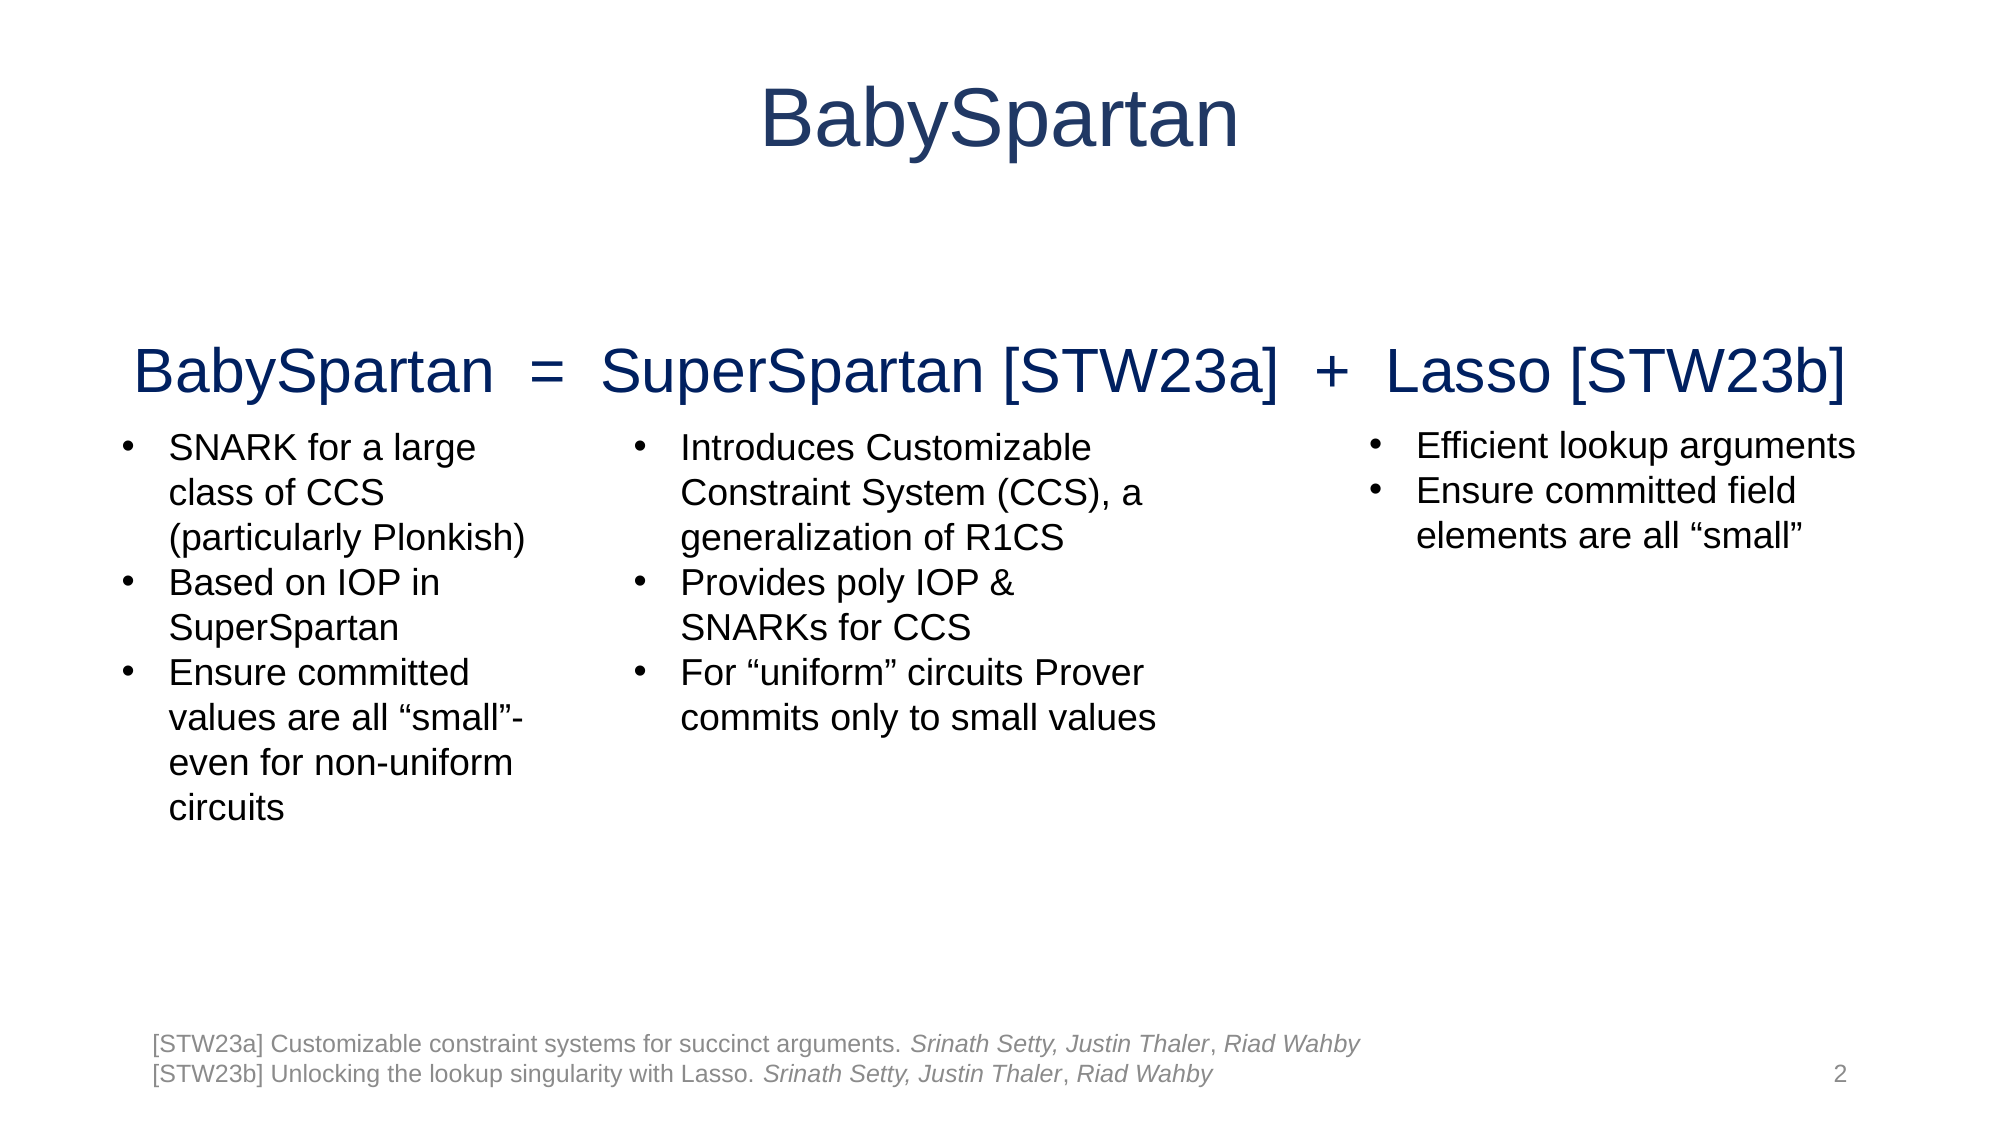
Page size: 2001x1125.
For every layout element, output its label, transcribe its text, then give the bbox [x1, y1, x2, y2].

title BabySpartan [137, 59, 1863, 180]
text_box Efficient lookup arguments Ensure committed field elements are all “small” [1354, 413, 1914, 564]
text_box SNARK for a large class of CCS (particularly Plonkish) Based on IOP in SuperSpartan Ensure committed values are all “small”- even for non-uniform circuits [106, 415, 577, 836]
footer [STW23a] Customizable constraint systems for succinct arguments. Srinath Setty, Justin Thaler, Riad Wahby [STW23b] Unlocking the lookup singularity with Lasso. Srinath Setty, Justin Thaler, Riad Wahby [137, 1042, 1618, 1103]
text_box Introduces Customizable Constraint System (CCS), a generalization of R1CS Provides poly IOP & SNARKs for CCS For “uniform” circuits Prover commits only to small values [618, 415, 1179, 791]
text_box BabySpartan = SuperSpartan [STW23a] + Lasso [STW23b] [106, 322, 1893, 413]
slide_number 2 [1618, 1042, 1863, 1103]
